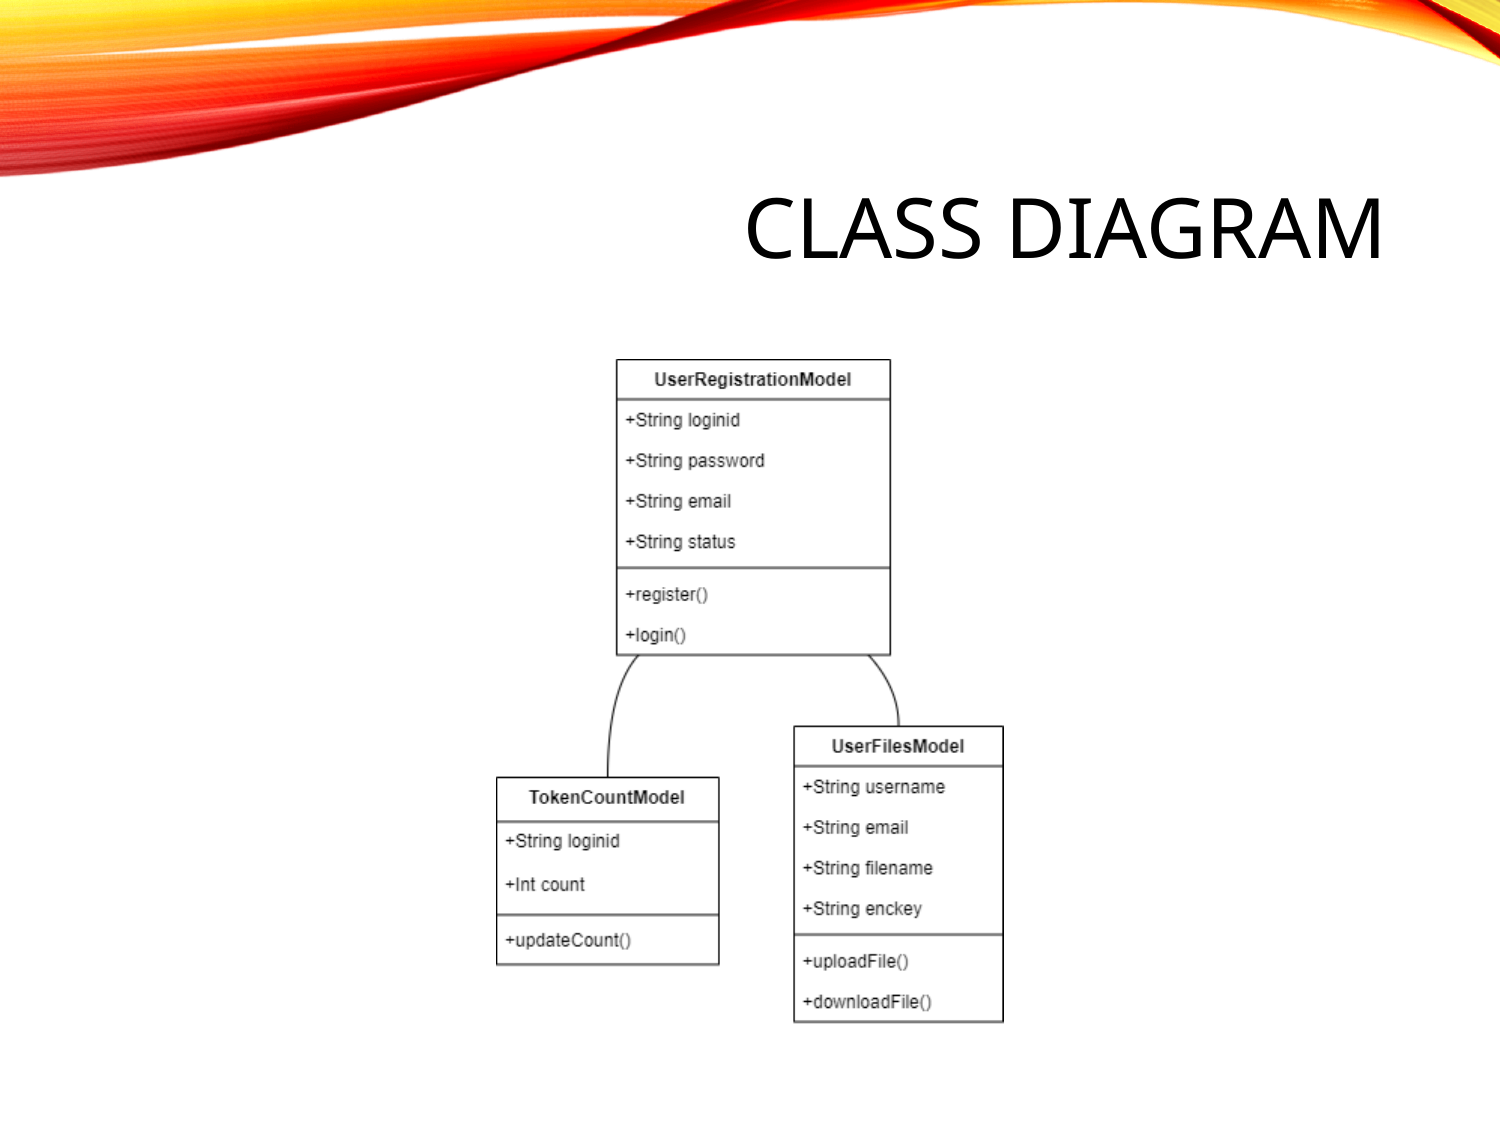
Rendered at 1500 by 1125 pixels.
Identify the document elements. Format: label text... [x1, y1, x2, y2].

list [496, 359, 1004, 1028]
picture [0, 0, 1500, 178]
title Class Diagram [356, 125, 1403, 338]
